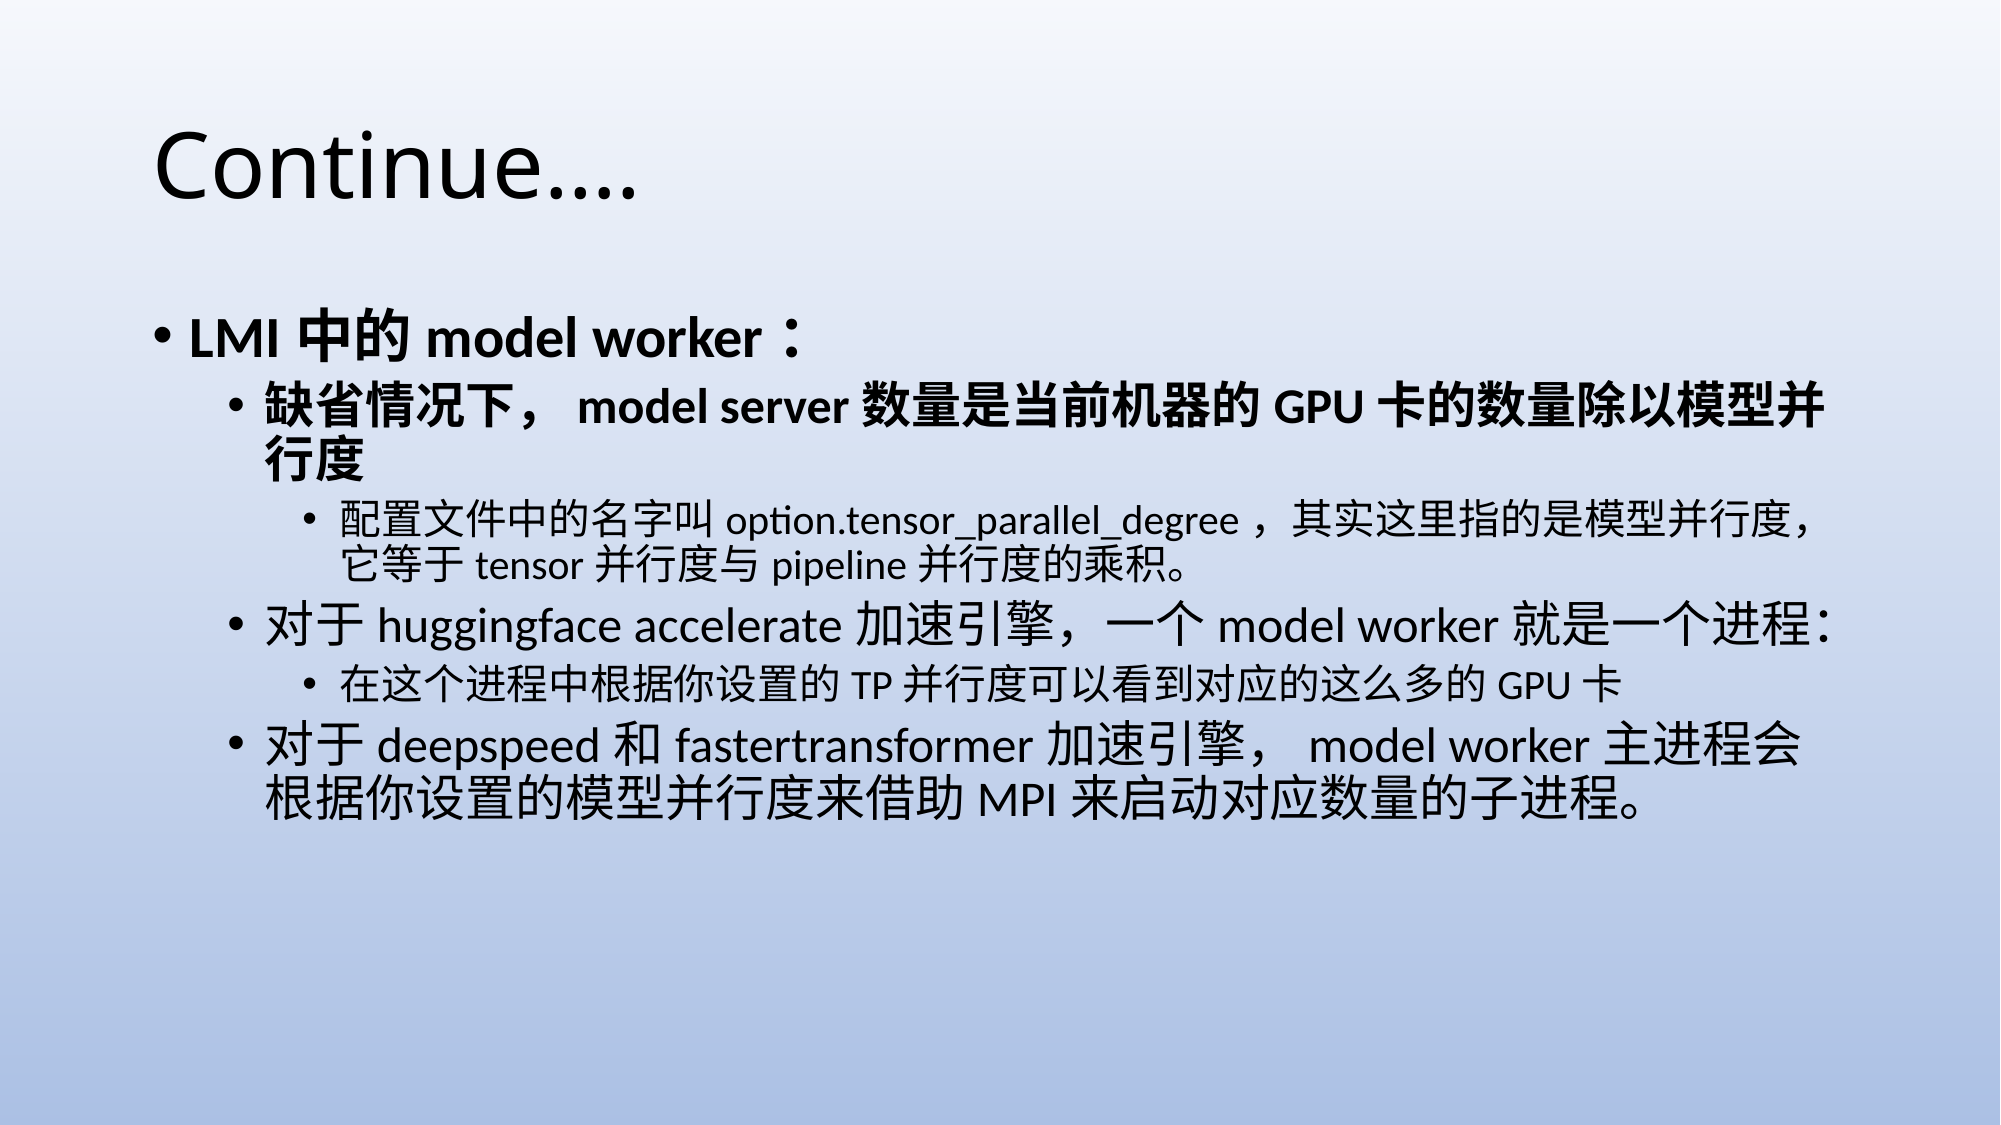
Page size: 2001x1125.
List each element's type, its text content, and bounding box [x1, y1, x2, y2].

title Continue…. [137, 59, 1863, 278]
list LMI中的model worker： 缺省情况下，model server数量是当前机器的GPU卡的数量除以模型并行度 配置文件中的名字叫option.tensor_parallel_degree，其实这里指的是模型并行度，它等于tensor并行度与pipeline并行度的乘积。 对于huggingface accelerate加速引擎，一个model worker就是一个进程： 在这个进程中根据你设置的TP并行度可以看到对应的这么多的GPU卡 对于deepspeed和fastertransformer加速引擎，model worker主进程会根据你设置的模型并行度来借助MPI来启动对应数量的子进程。 [137, 299, 1863, 1014]
